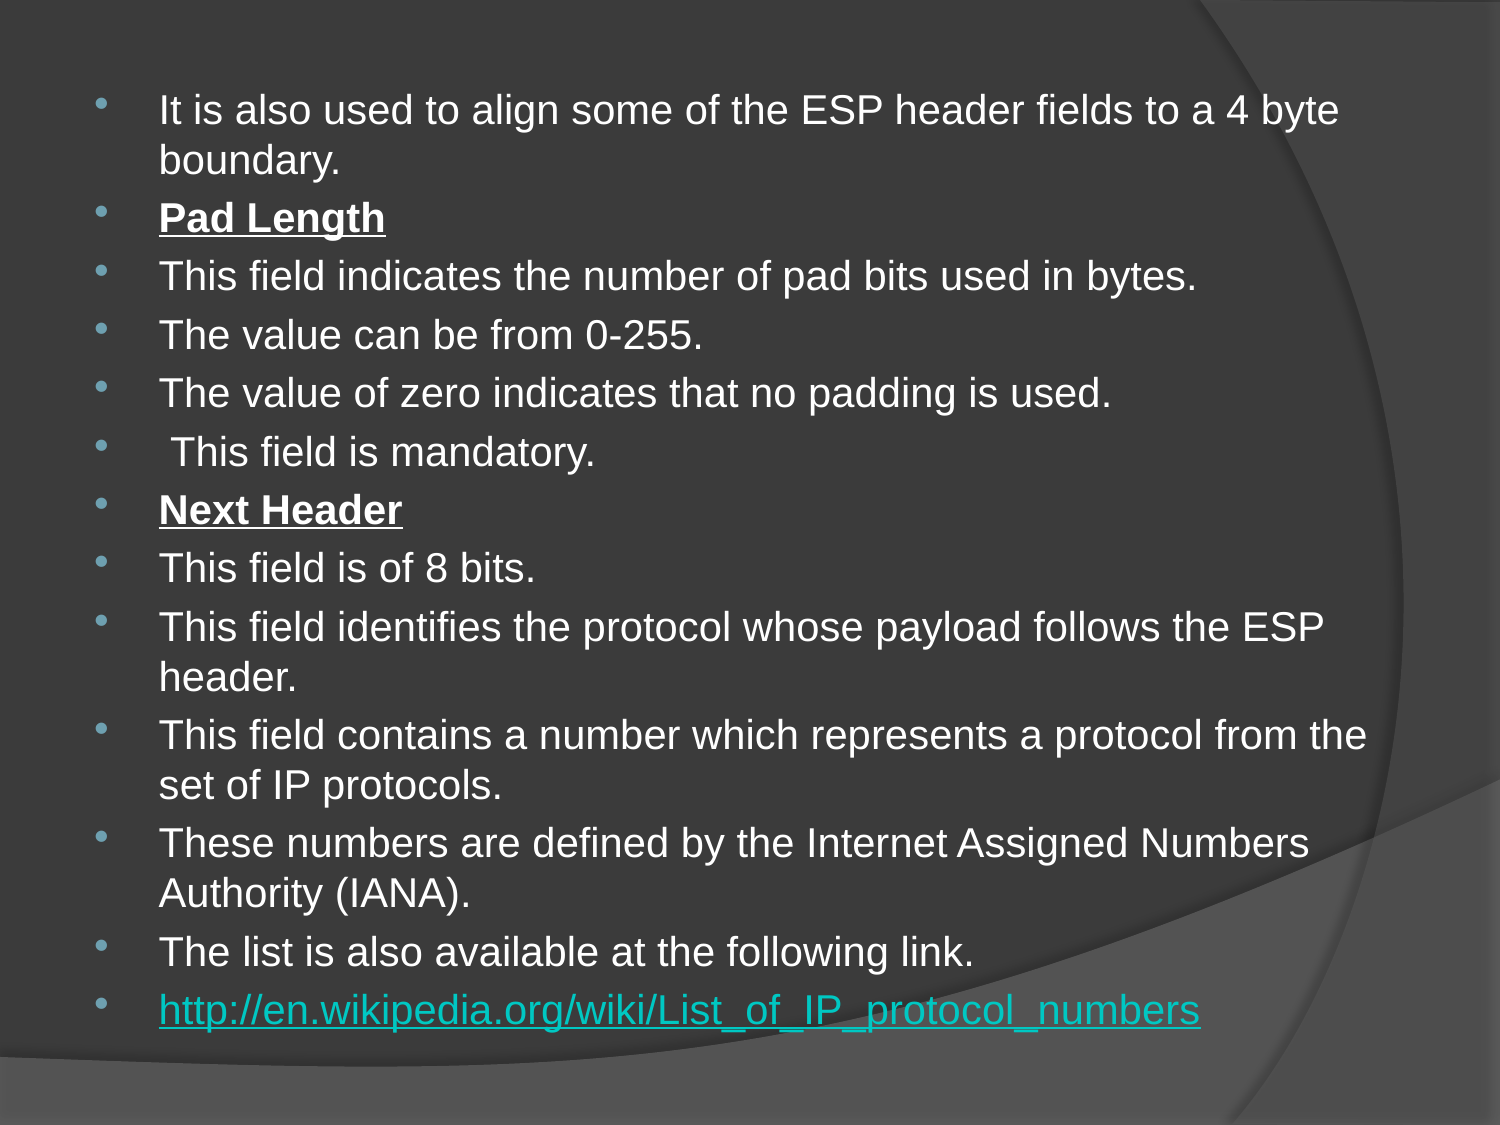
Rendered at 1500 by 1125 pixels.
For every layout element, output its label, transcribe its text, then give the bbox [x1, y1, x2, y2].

list It is also used to align some of the ESP header fields to a 4 byte boundary. Pad Length This field indicates the number of pad bits used in bytes. The value can be from 0-255. The value of zero indicates that no padding is used. This field is mandatory. Next Header This field is of 8 bits. This field identifies the protocol whose payload follows the ESP header. This field contains a number which represents a protocol from the set of IP protocols. These numbers are defined by the Internet Assigned Numbers Authority (IANA). The list is also available at the following link. http://en.wikipedia.org/wiki/List_of_IP_protocol_numbers [74, 74, 1426, 1076]
